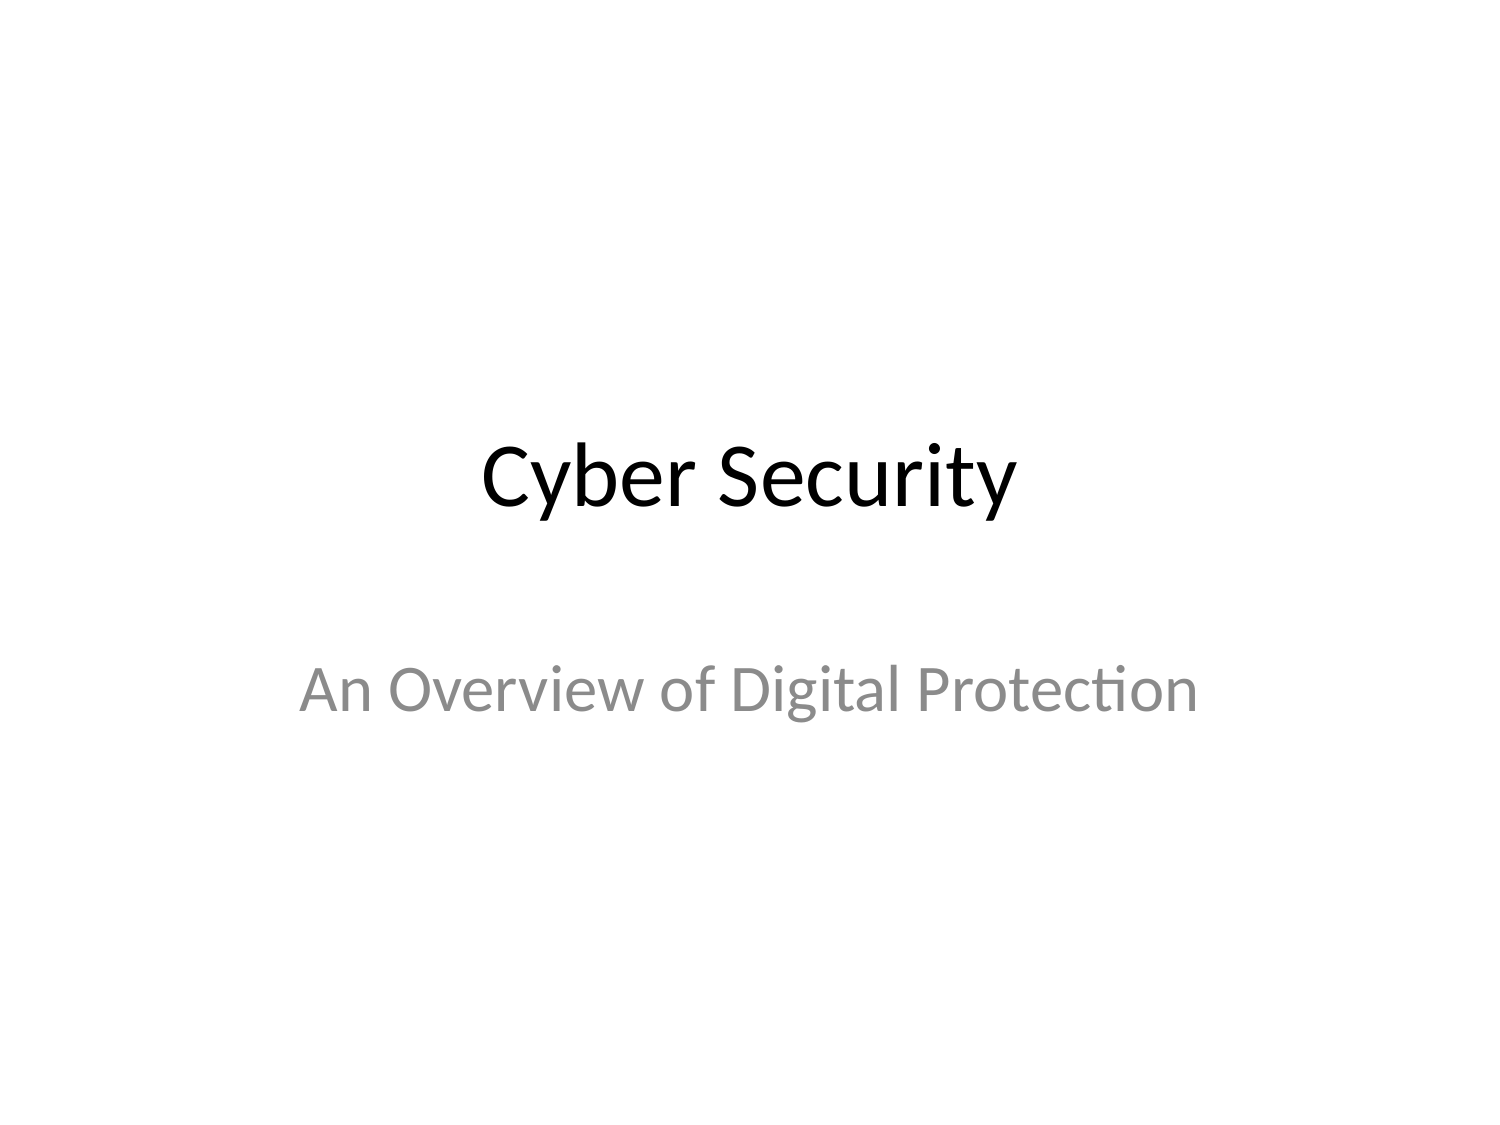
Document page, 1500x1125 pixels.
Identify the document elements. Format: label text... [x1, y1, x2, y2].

title Cyber Security [112, 349, 1388, 591]
subtitle An Overview of Digital Protection [225, 637, 1275, 925]
